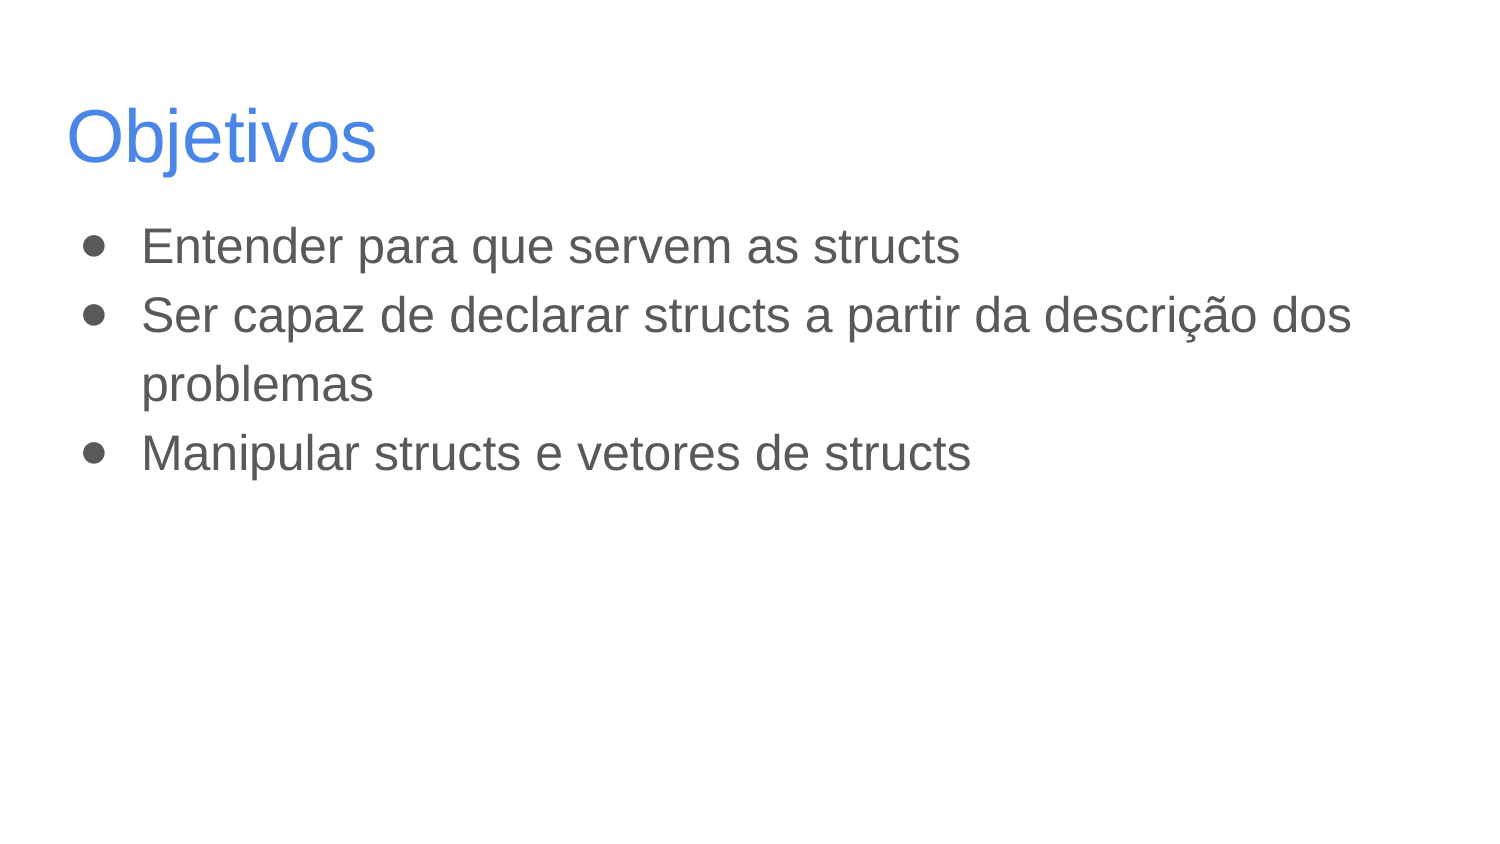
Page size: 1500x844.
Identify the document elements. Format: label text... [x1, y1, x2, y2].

list Entender para que servem as structs Ser capaz de declarar structs a partir da descrição dos problemas Manipular structs e vetores de structs [51, 189, 1449, 750]
title Objetivos [51, 72, 1449, 167]
